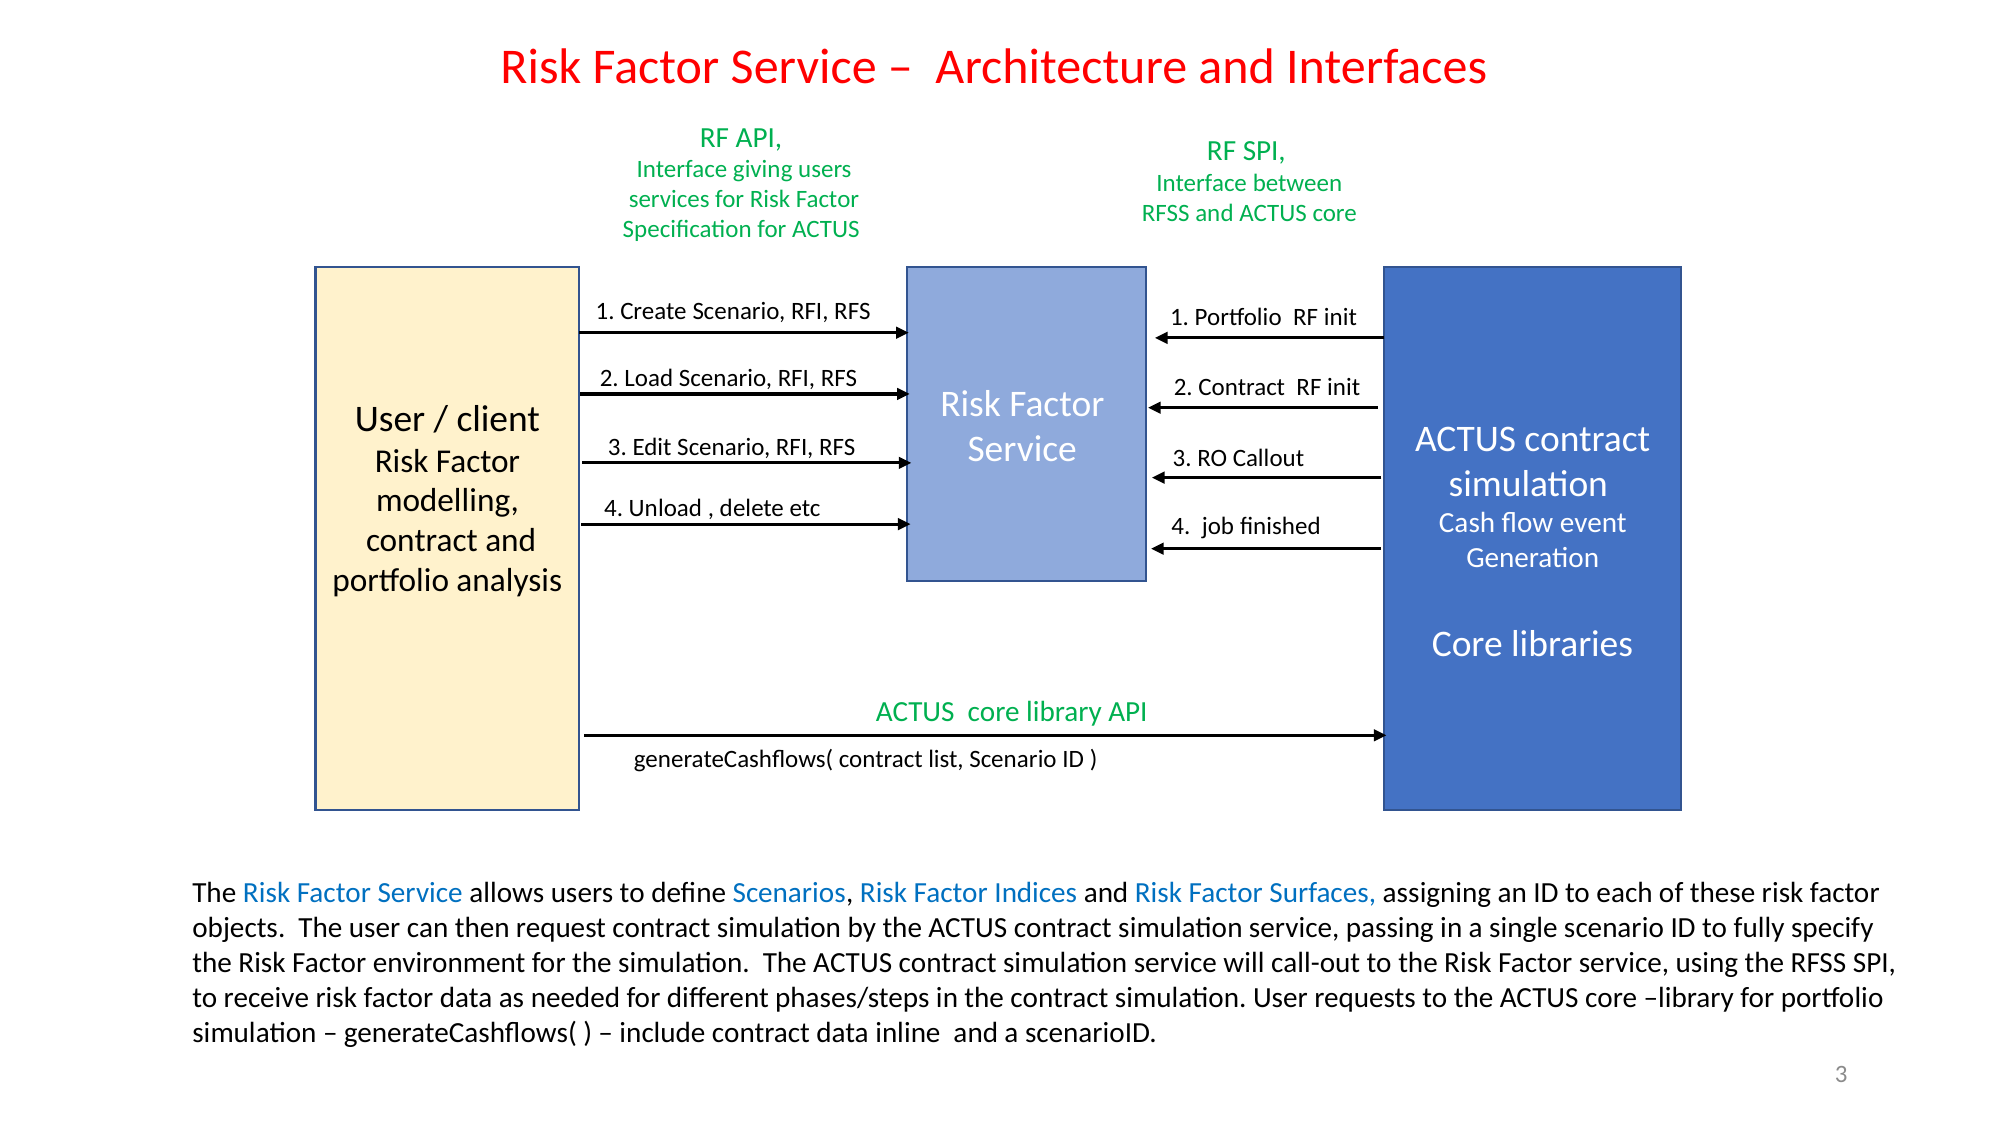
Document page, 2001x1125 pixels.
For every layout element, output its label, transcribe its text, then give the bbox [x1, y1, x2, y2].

text_box RF API, Interface giving users services for Risk Factor Specification for ACTUS [597, 110, 891, 250]
text_box Risk Factor Service – Architecture and Interfaces [485, 25, 1515, 101]
text_box 1. Create Scenario, RFI, RFS [575, 287, 887, 332]
text_box 4. Unload , delete etc [583, 525, 842, 529]
text_box ACTUS contract simulation Cash flow event Generation Core libraries [1383, 266, 1682, 811]
text_box 4. Unload , delete etc [583, 483, 842, 524]
text_box 2. Load Scenario, RFI, RFS [579, 353, 873, 399]
text_box 4. job finished [1150, 502, 1348, 548]
text_box 2. Contract RF init [1153, 362, 1376, 407]
text_box generateCashflows( contract list, Scenario ID ) [613, 736, 1119, 781]
text_box The Risk Factor Service allows users to define Scenarios, Risk Factor Indices and Risk Factor Surfaces, assigning an ID to each of these risk factor objects. The user can then request contract simulation by the ACTUS contract simulation service, passing in a single scenario ID to fully specify the Risk Factor environment for the simulation. The ACTUS contract simulation service will call-out to the Risk Factor service, using the RFSS SPI, to receive risk factor data as needed for different phases/steps in the contract simulation. User requests to the ACTUS core –library for portfolio simulation – generateCashflows( ) – include contract data inline and a scenarioID. [177, 866, 1923, 1056]
text_box 3. Edit Scenario, RFI, RFS [587, 422, 871, 462]
text_box 3. Edit Scenario, RFI, RFS [587, 463, 871, 468]
text_box RF SPI, Interface between RFSS and ACTUS core [1122, 123, 1377, 234]
slide_number 3 [1412, 1042, 1863, 1103]
text_box 1. Portfolio RF init [1149, 292, 1373, 338]
text_box User / client Risk Factor modelling, contract and portfolio analysis [314, 266, 580, 811]
text_box 3. RO Callout [1152, 434, 1326, 477]
text_box ACTUS core library API [817, 684, 1214, 735]
text_box Risk Factor Service [906, 266, 1147, 582]
